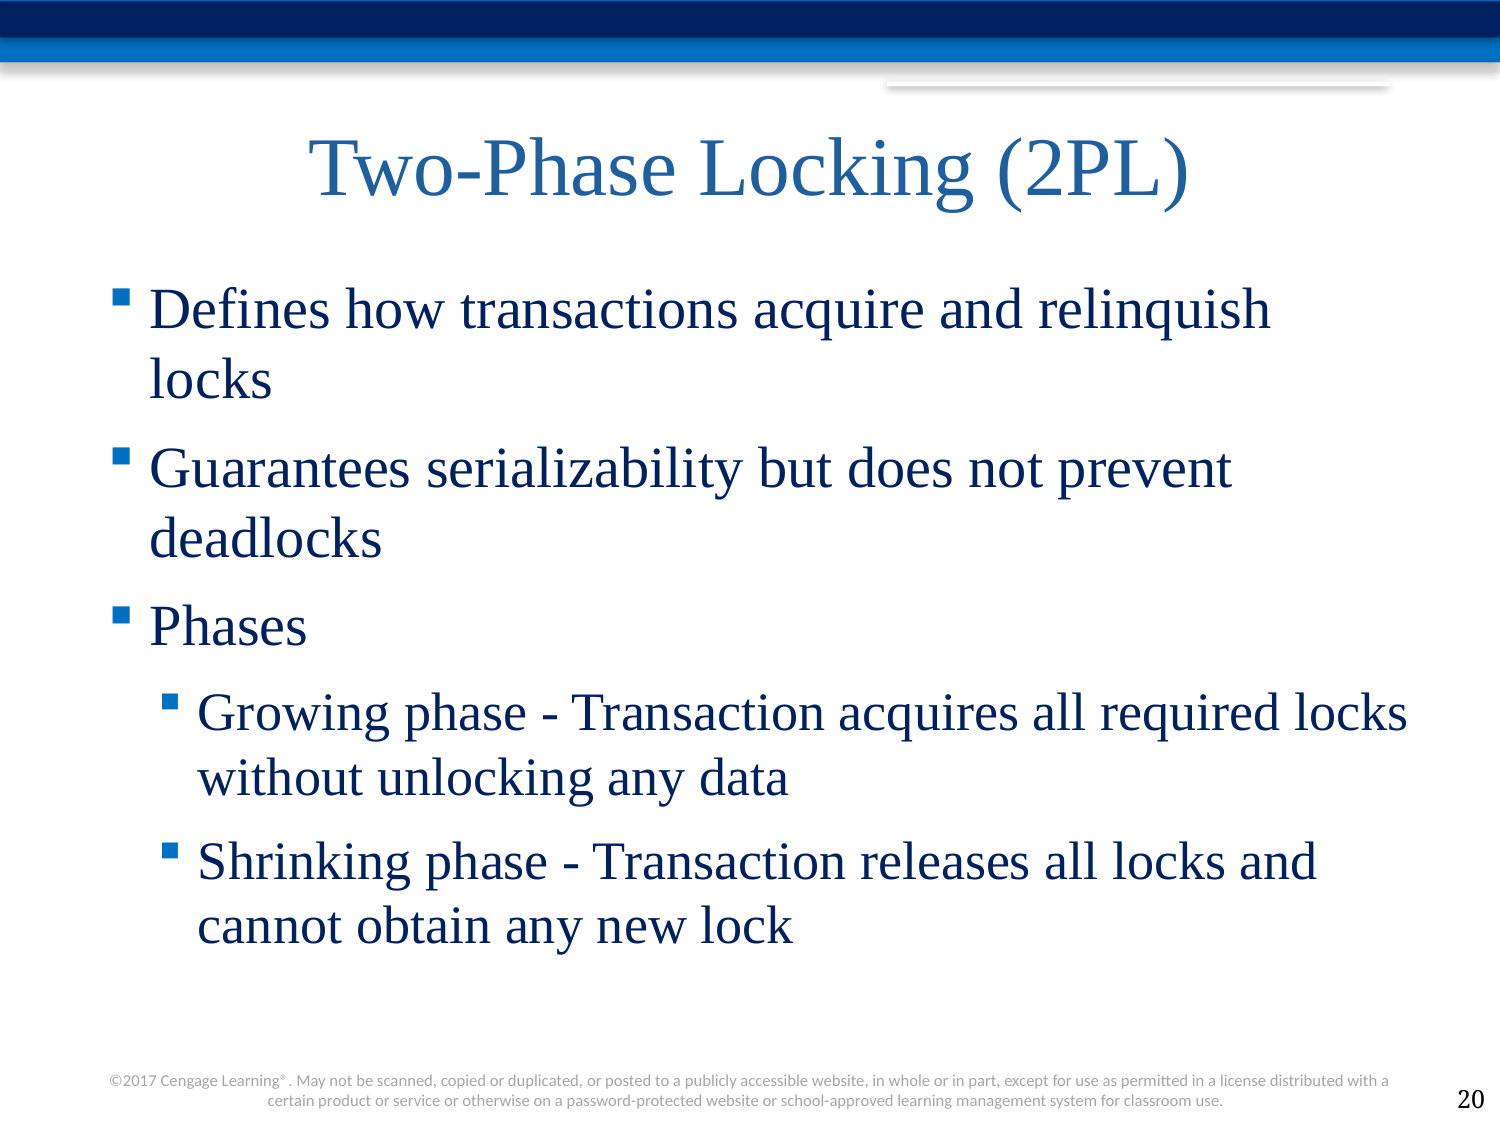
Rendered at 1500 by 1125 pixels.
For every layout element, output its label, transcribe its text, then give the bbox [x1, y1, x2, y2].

title Two-Phase Locking (2PL) [75, 75, 1425, 250]
slide_number 20 [1425, 1074, 1500, 1125]
list Defines how transactions acquire and relinquish locks Guarantees serializability but does not prevent deadlocks Phases Growing phase - Transaction acquires all required locks without unlocking any data Shrinking phase - Transaction releases all locks and cannot obtain any new lock [75, 262, 1425, 1066]
